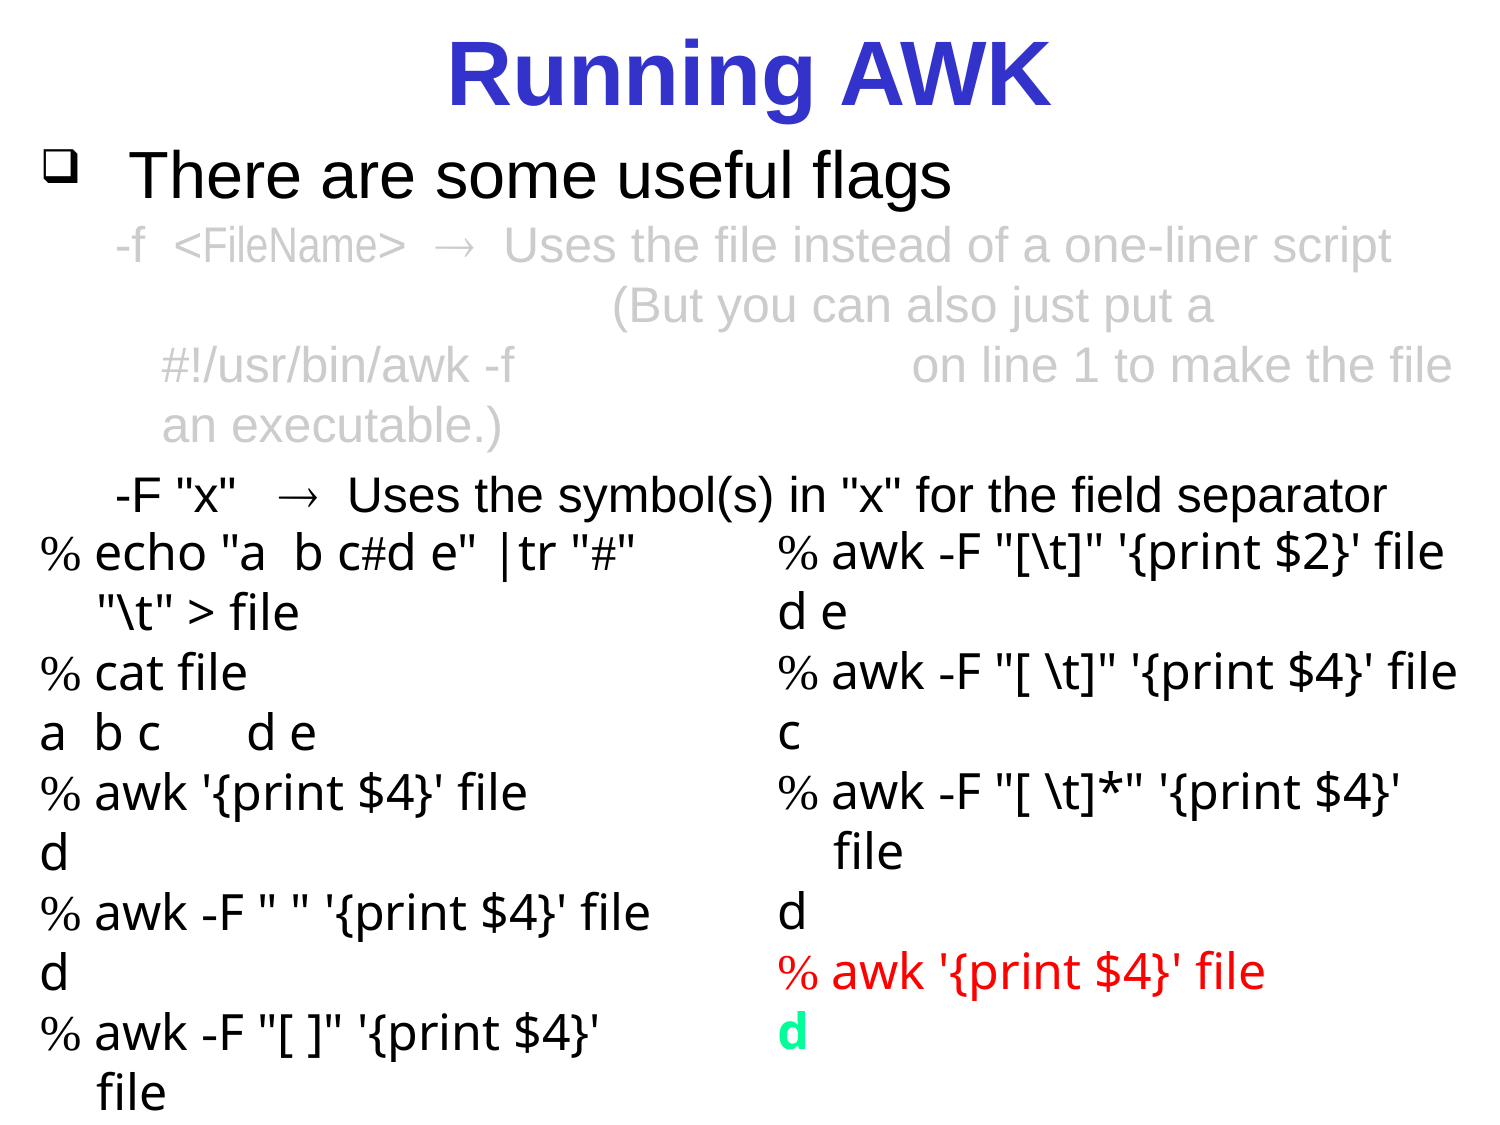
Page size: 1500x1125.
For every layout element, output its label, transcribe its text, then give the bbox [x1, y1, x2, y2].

text_box % awk -F "[\t]" '{print $2}' file d e % awk -F "[ \t]" '{print $4}' file c % awk -F "[ \t]*" '{print $4}' file d % awk '{print $4}' file d [762, 512, 1500, 1013]
text_box There are some useful flags -f <FileName>  Uses the file instead of a one-liner script (But you can also just put a #!/usr/bin/awk -f on line 1 to make the file an executable.) -F "x"  Uses the symbol(s) in "x" for the field separator [24, 124, 1475, 488]
title Running AWK [24, 0, 1476, 138]
list % echo "a b c#d e" |tr "#" "\t" > file % cat file a b c d e % awk '{print $4}' file d % awk -F " " '{print $4}' file d % awk -F "[ ]" '{print $4}' file c d [24, 512, 701, 1125]
